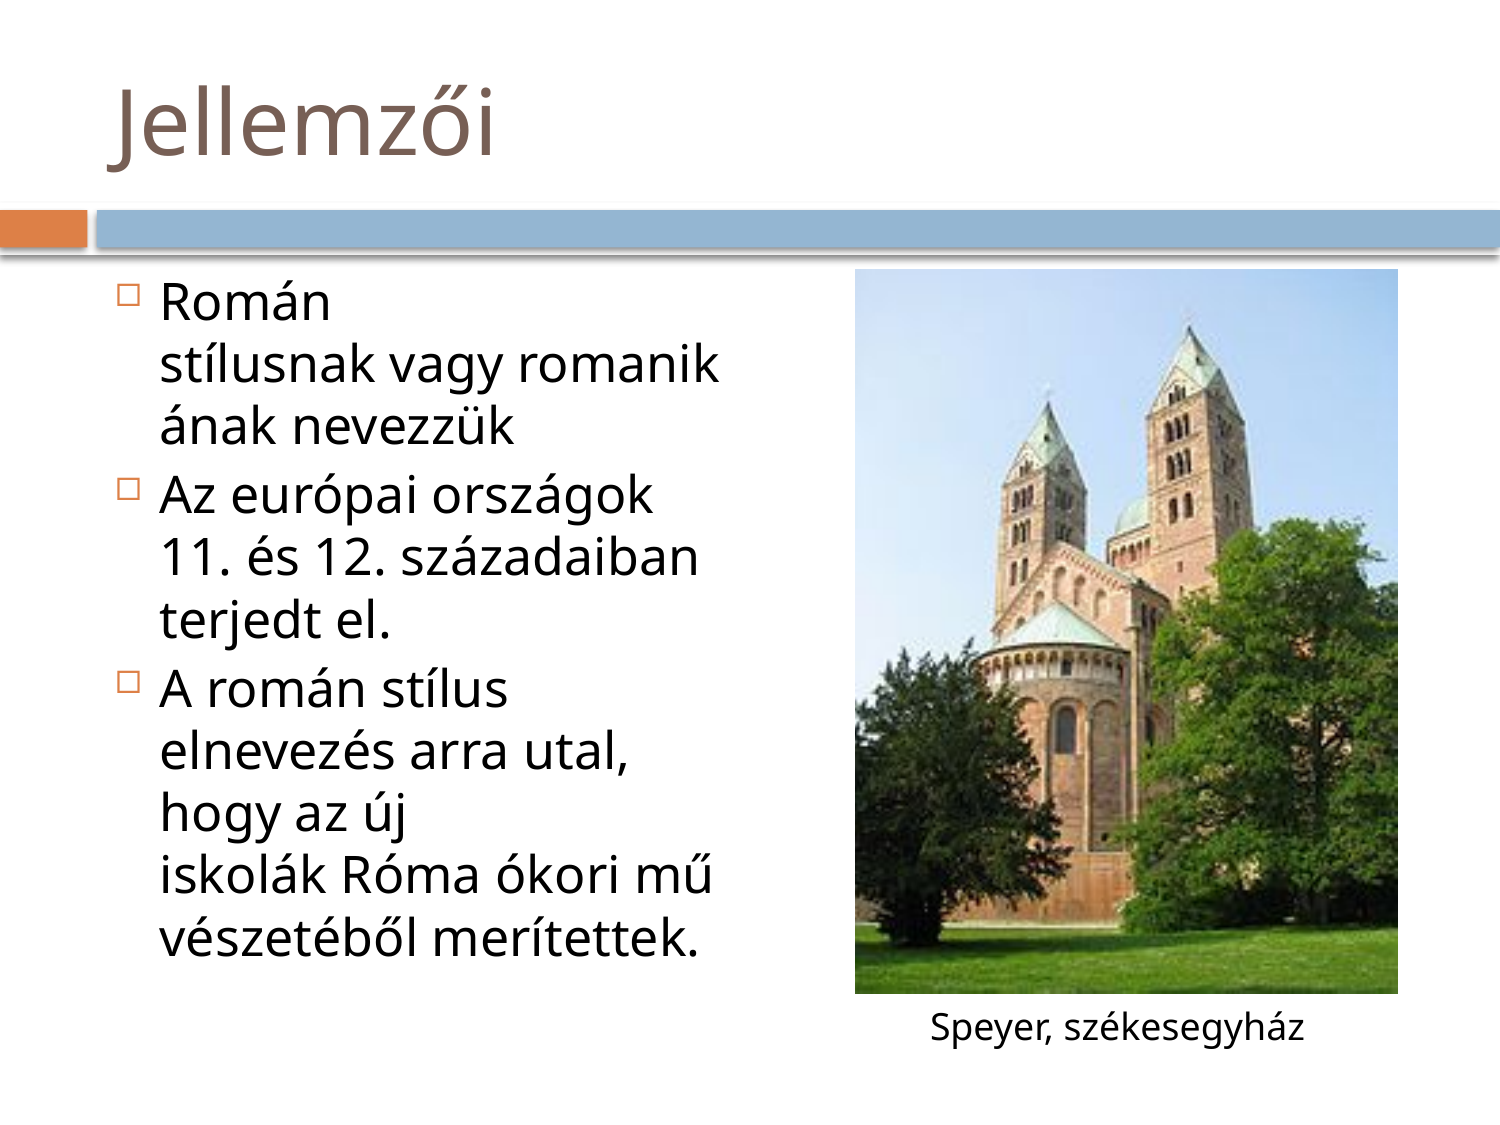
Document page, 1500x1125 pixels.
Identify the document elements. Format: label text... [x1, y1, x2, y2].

text_box Speyer, székesegyház [915, 1003, 1321, 1056]
title Jellemzői [99, 37, 1438, 200]
list Román stílusnak vagy romanikának nevezzük Az európai országok 11. és 12. századaiban terjedt el. A román stílus elnevezés arra utal, hogy az új iskolák Róma ókori művészetéből merítettek. [99, 260, 738, 1011]
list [855, 269, 1399, 994]
